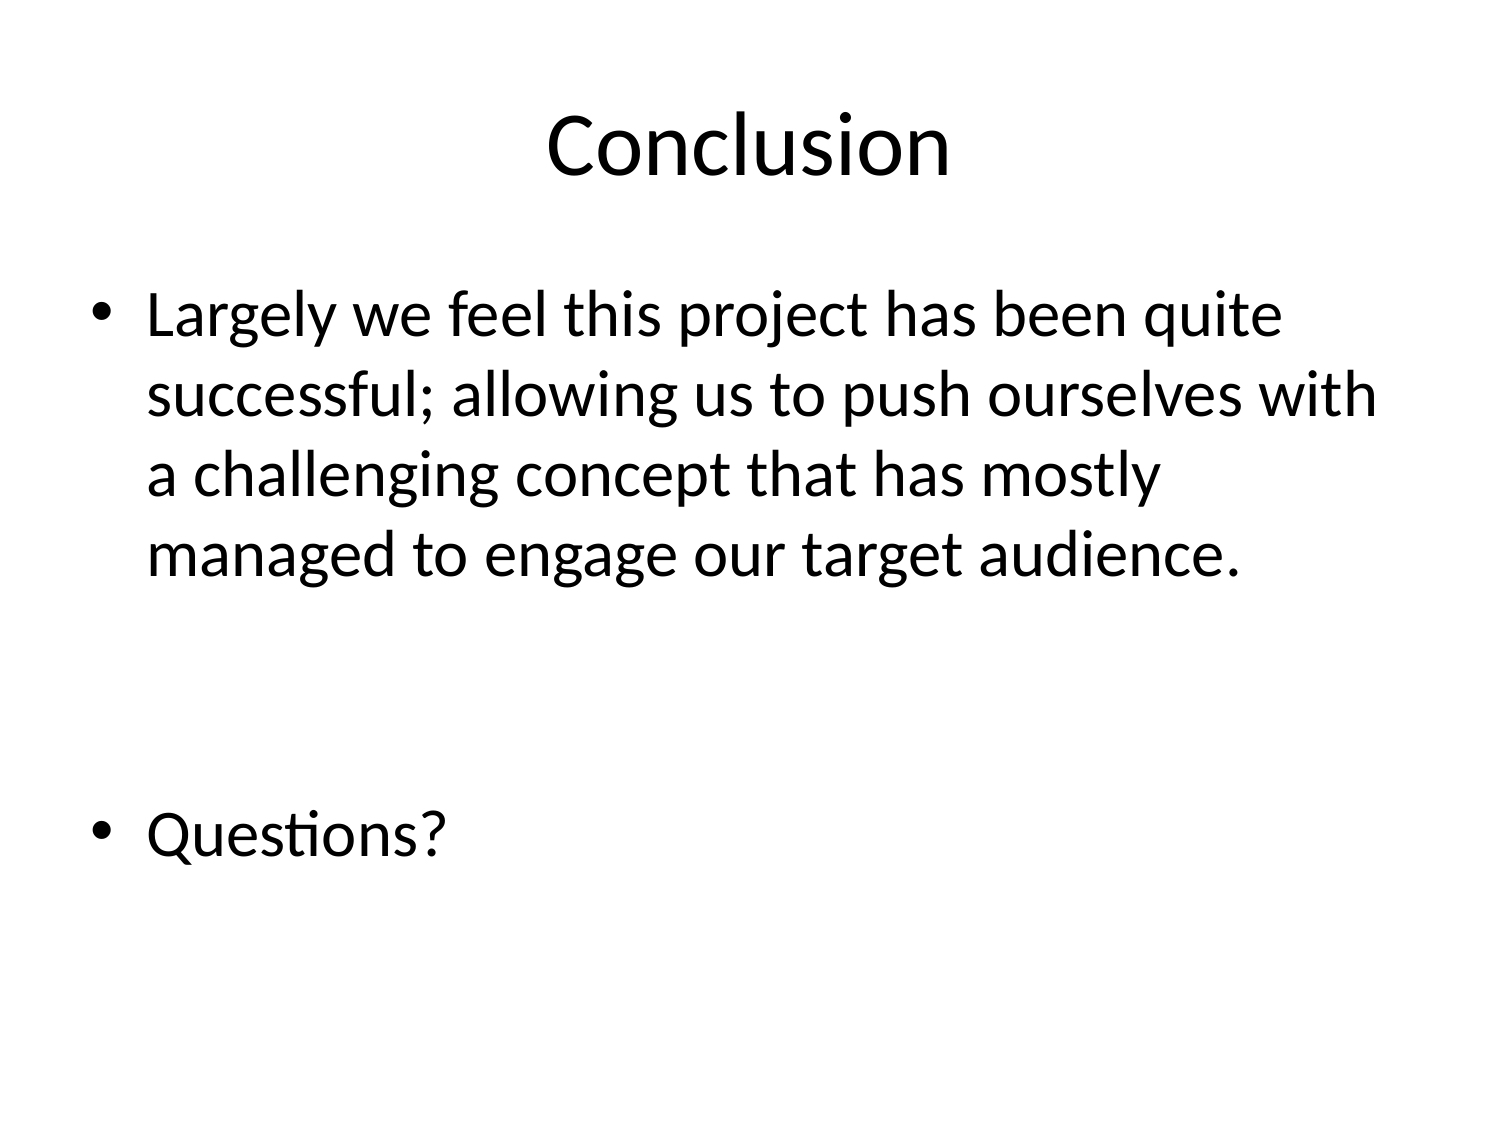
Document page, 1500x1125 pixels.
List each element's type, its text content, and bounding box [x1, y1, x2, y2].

title Conclusion [75, 45, 1425, 233]
list Largely we feel this project has been quite successful; allowing us to push ourselves with a challenging concept that has mostly managed to engage our target audience. Questions? [75, 262, 1425, 1005]
